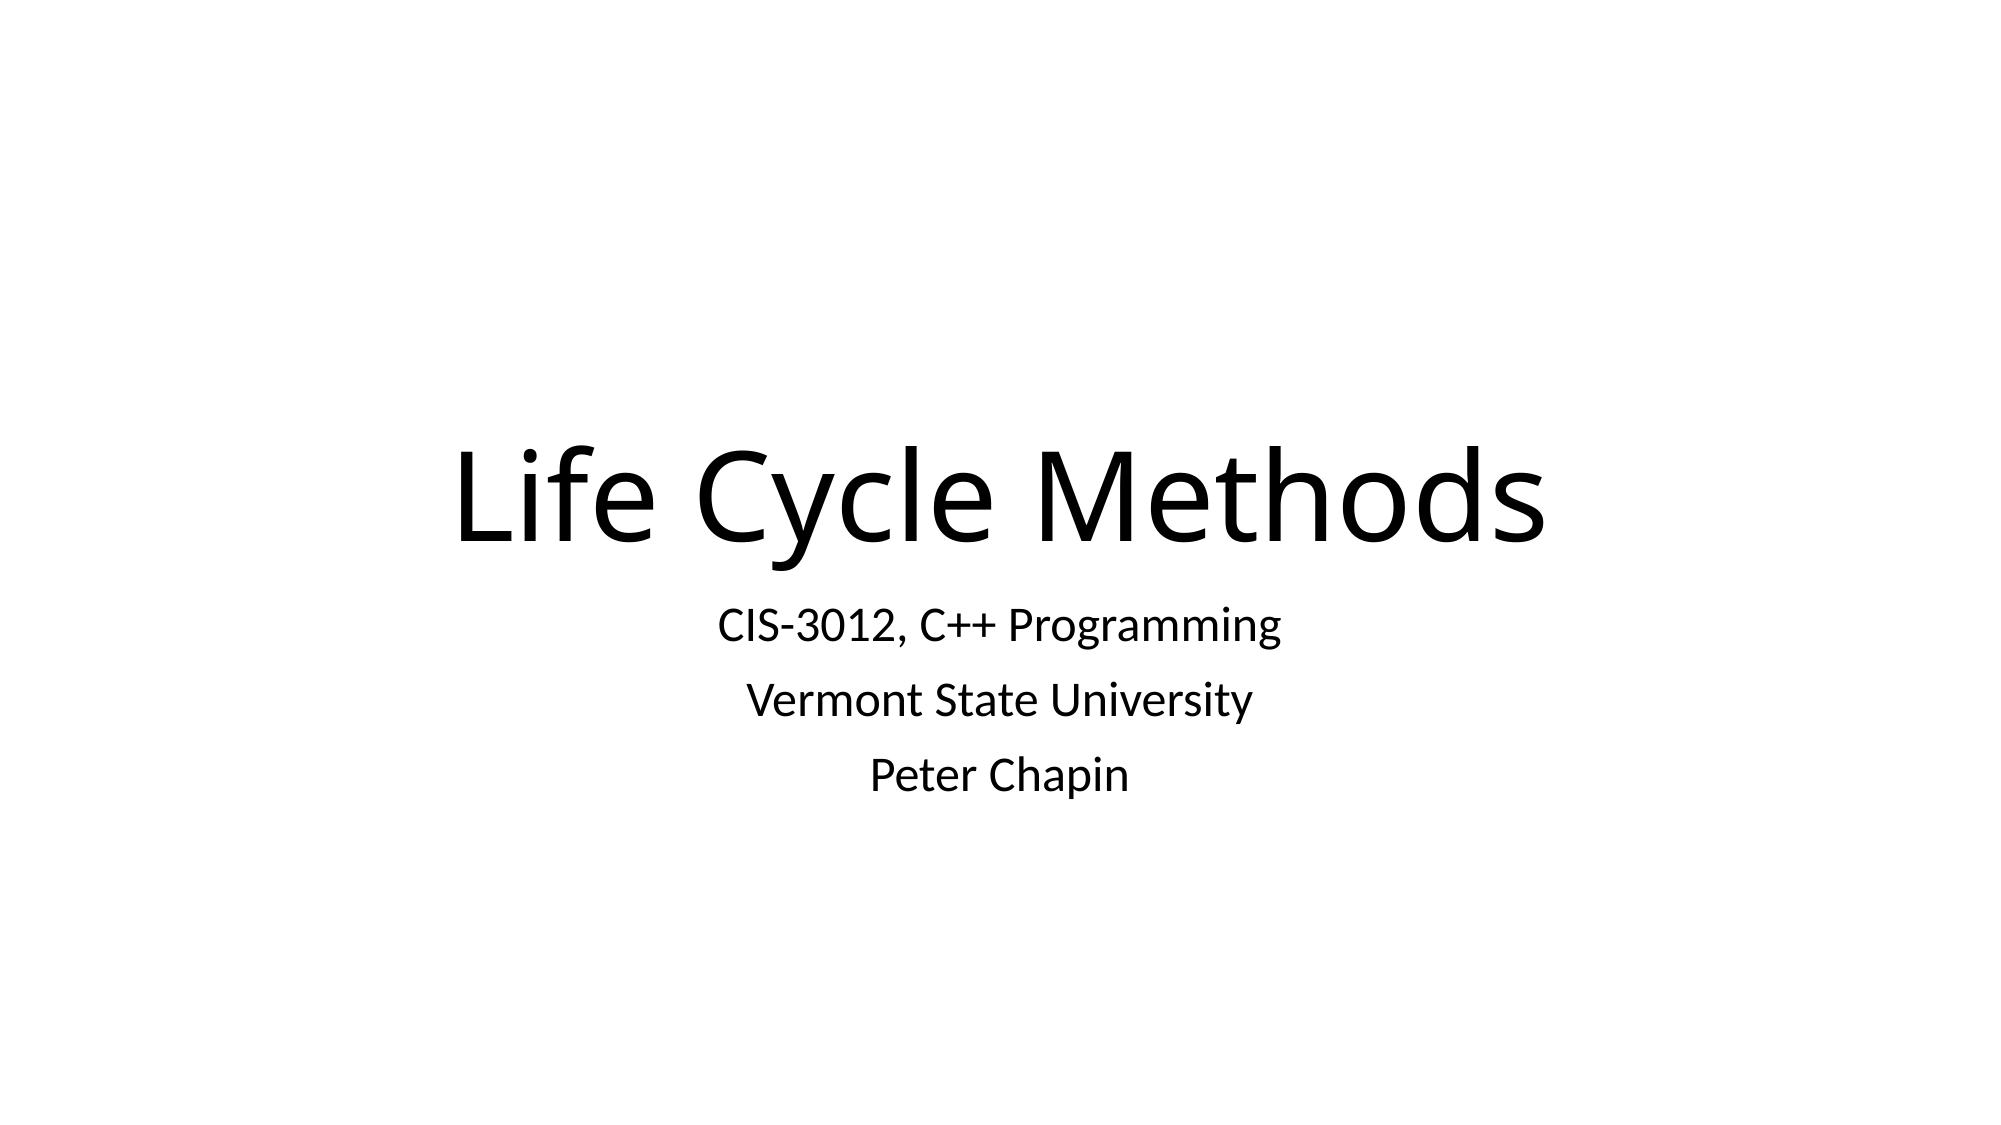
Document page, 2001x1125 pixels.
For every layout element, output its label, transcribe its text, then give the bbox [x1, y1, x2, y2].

subtitle CIS-3012, C++ Programming Vermont State University Peter Chapin [249, 590, 1750, 863]
title Life Cycle Methods [249, 184, 1750, 576]
